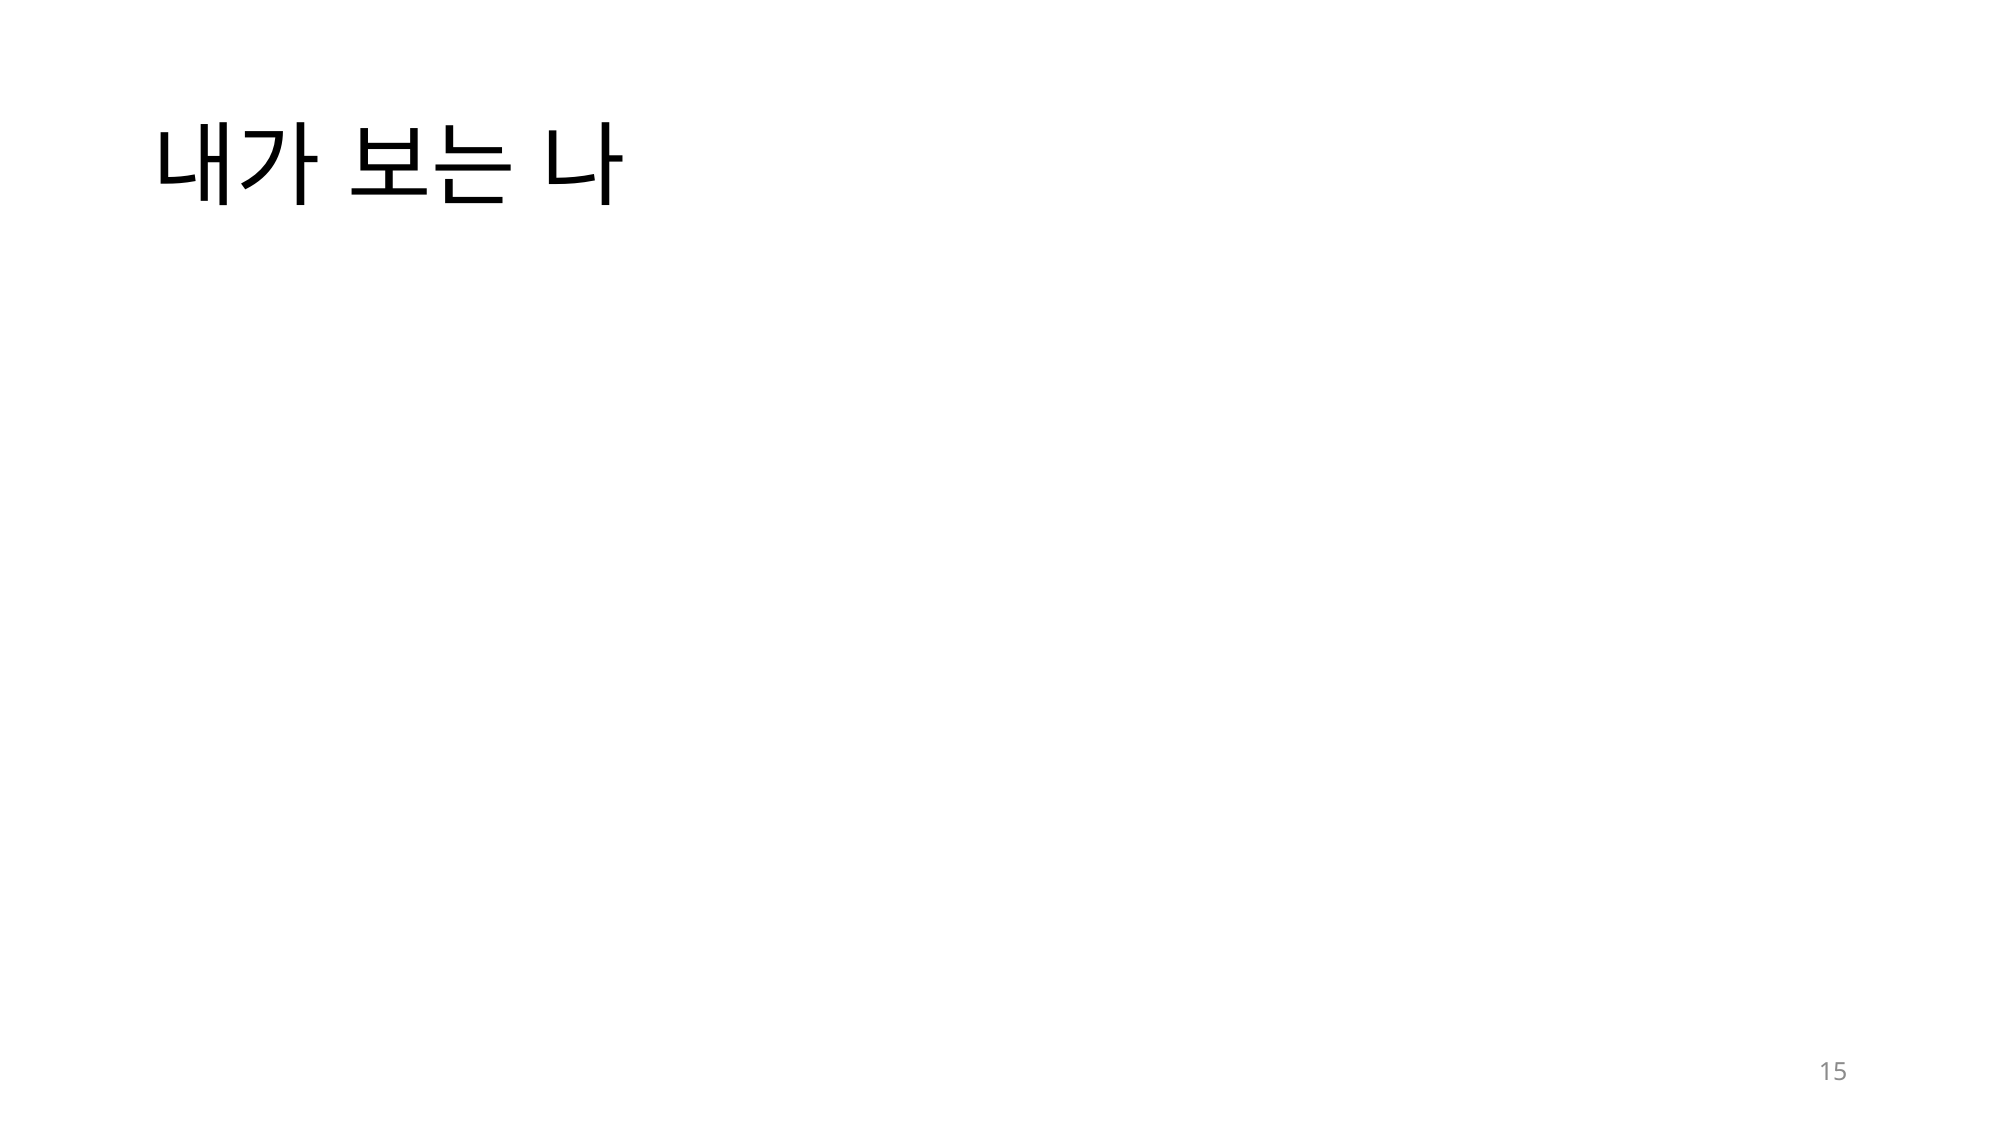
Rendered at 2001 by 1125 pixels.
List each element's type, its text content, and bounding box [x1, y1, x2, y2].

title 내가 보는 나 [137, 59, 1863, 278]
slide_number 15 [1412, 1042, 1863, 1103]
